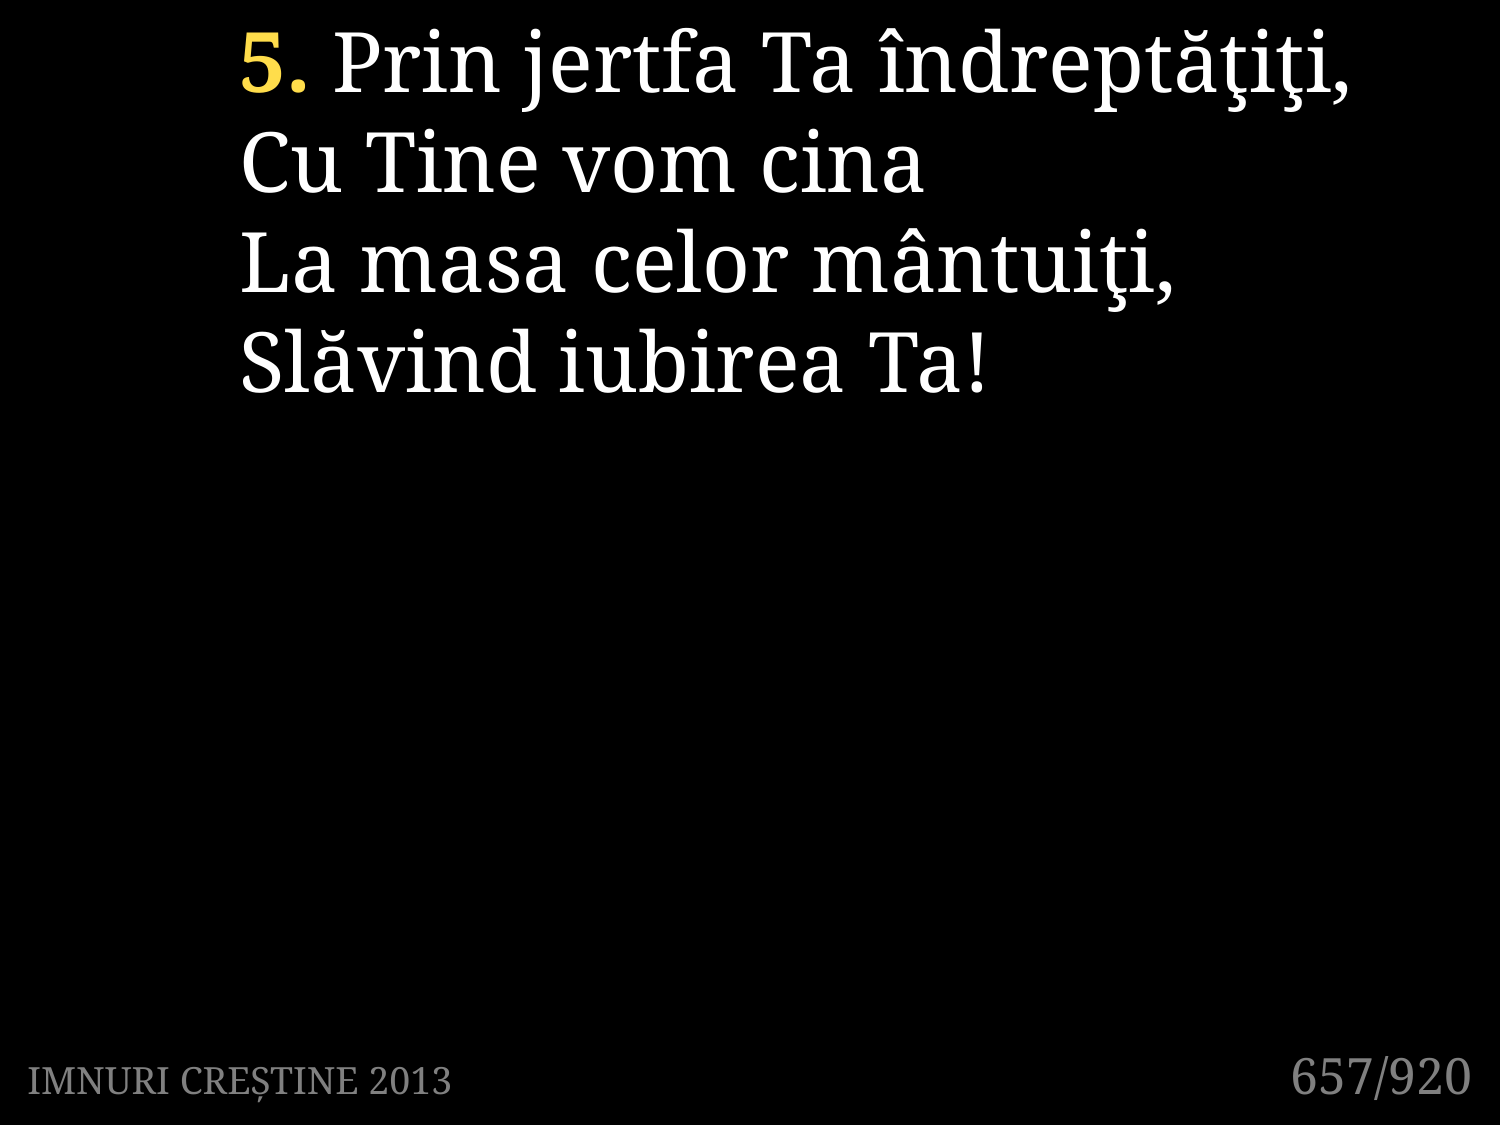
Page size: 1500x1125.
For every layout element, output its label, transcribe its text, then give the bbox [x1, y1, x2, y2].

text_box 657/920 [637, 1037, 1488, 1113]
text_box IMNURI CREȘTINE 2013 [12, 1049, 637, 1110]
text_box 5. Prin jertfa Ta îndreptăţiţi, Cu Tine vom cina La masa celor mântuiţi, Slăvind iubirea Ta! [224, 2, 1500, 417]
